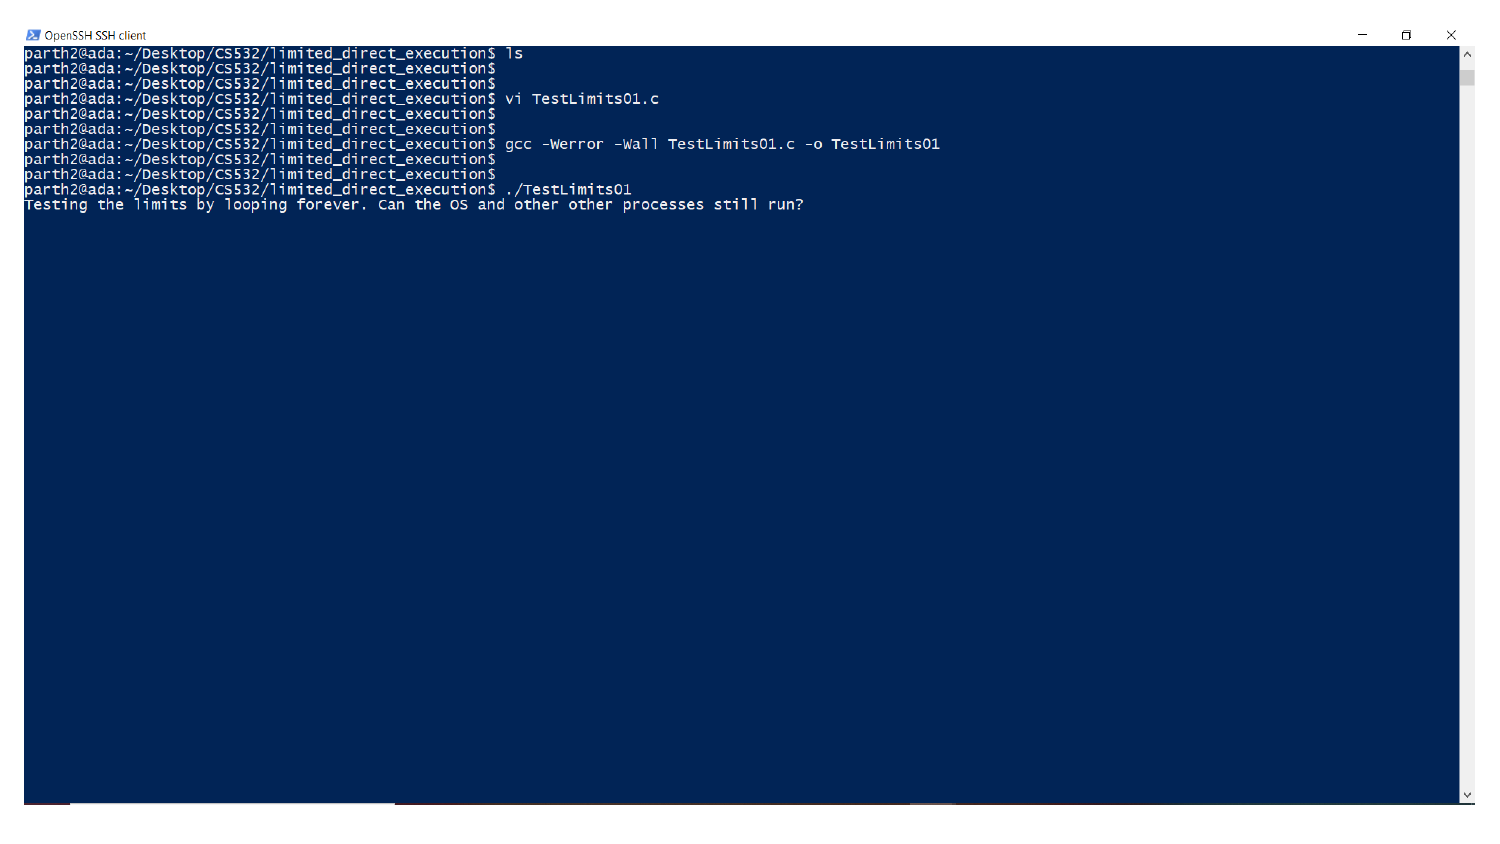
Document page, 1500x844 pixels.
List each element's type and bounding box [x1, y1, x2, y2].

picture [24, 24, 1476, 806]
